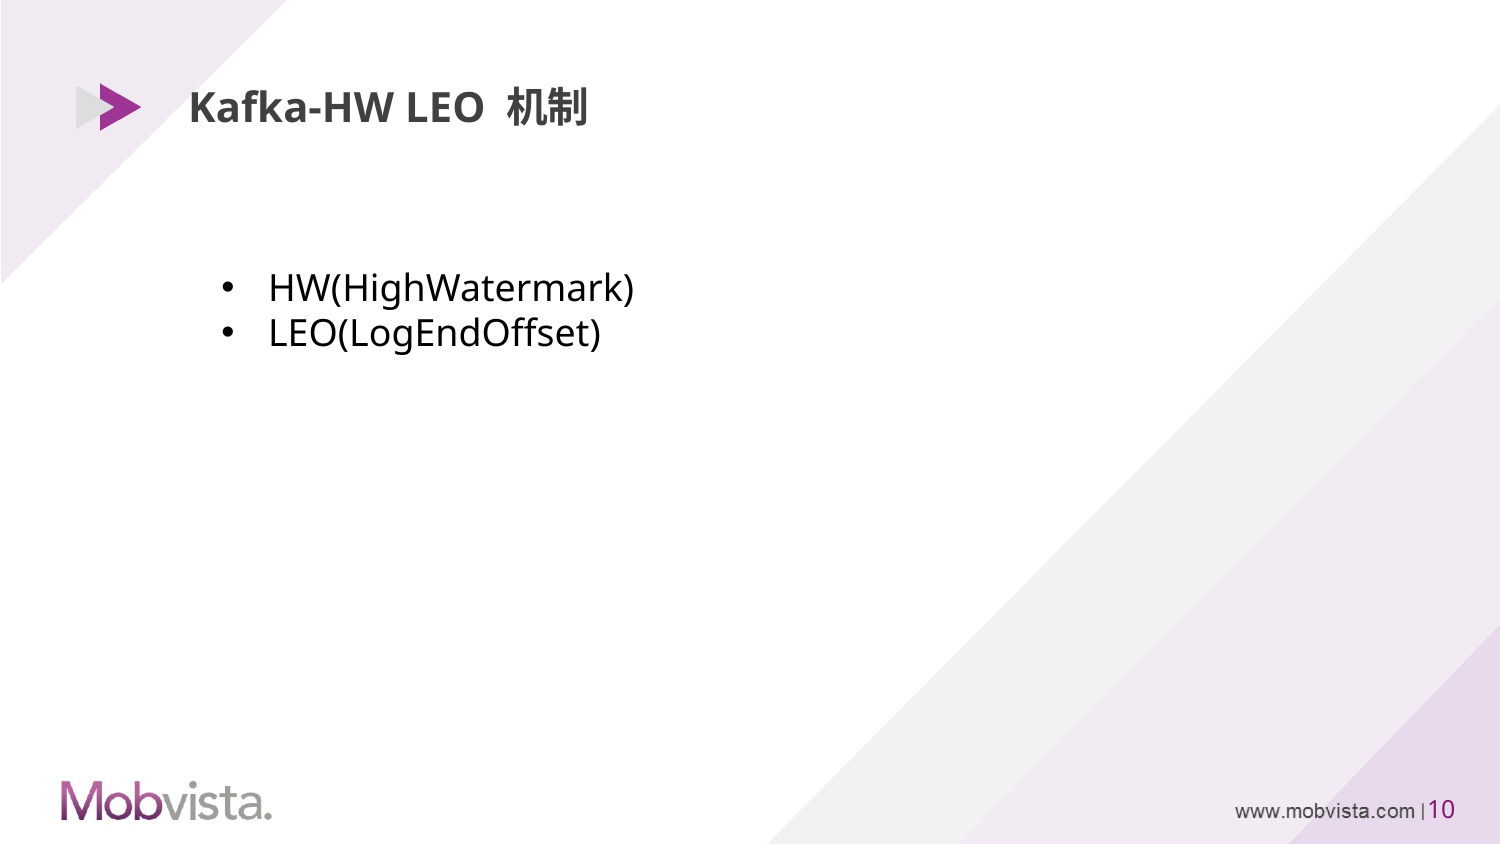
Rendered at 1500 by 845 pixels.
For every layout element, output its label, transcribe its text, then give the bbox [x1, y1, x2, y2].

text_box HW(HighWatermark) LEO(LogEndOffset) [206, 256, 1223, 362]
picture [0, 0, 1500, 844]
slide_number 9 [1120, 788, 1471, 834]
title Kafka-HW LEO 机制 [105, 35, 673, 176]
